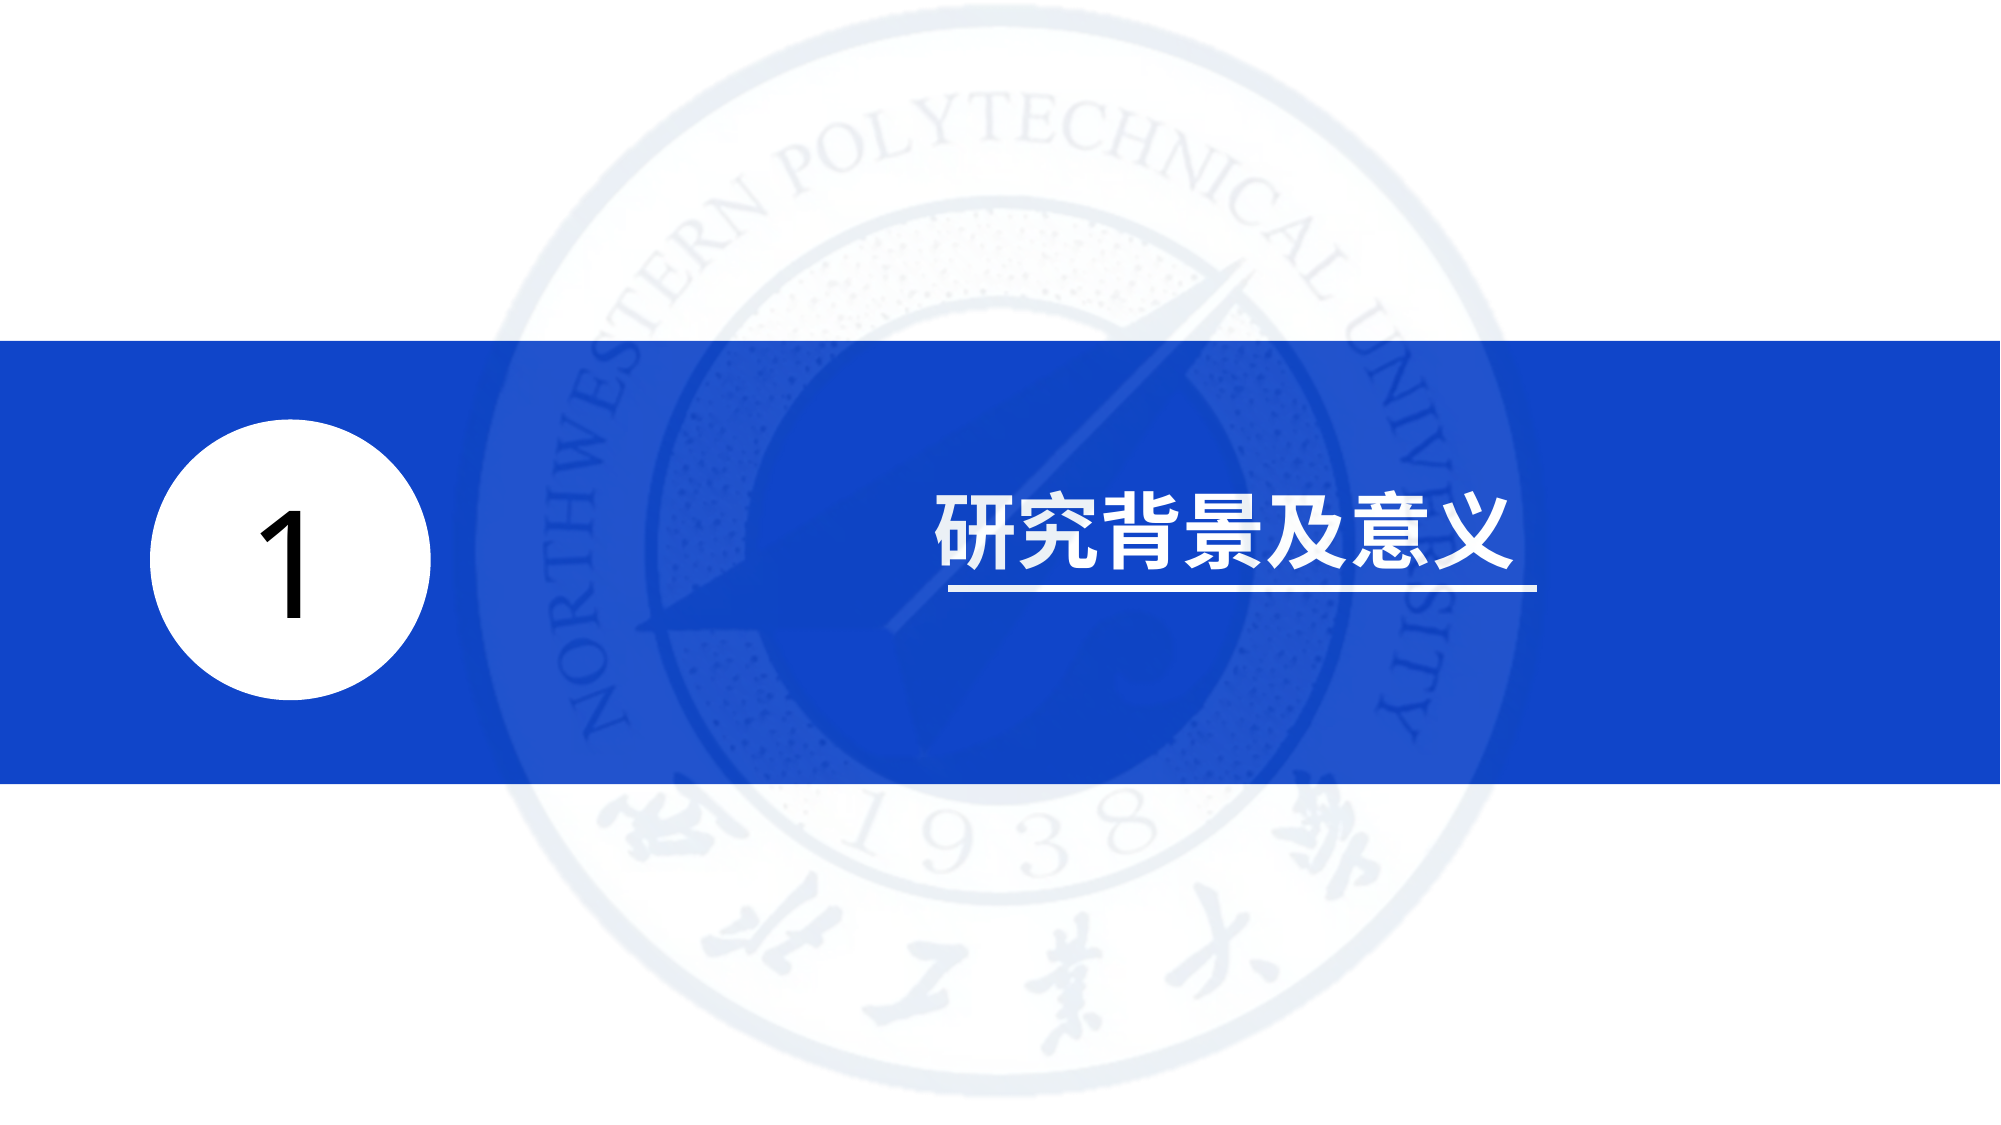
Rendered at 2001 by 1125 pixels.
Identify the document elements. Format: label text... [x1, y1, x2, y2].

text_box [0, 340, 425, 785]
text_box [148, 418, 425, 702]
text_box [1575, 340, 2000, 785]
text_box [918, 471, 1544, 589]
text_box 1 [232, 461, 348, 657]
text_box [425, 0, 1575, 1125]
